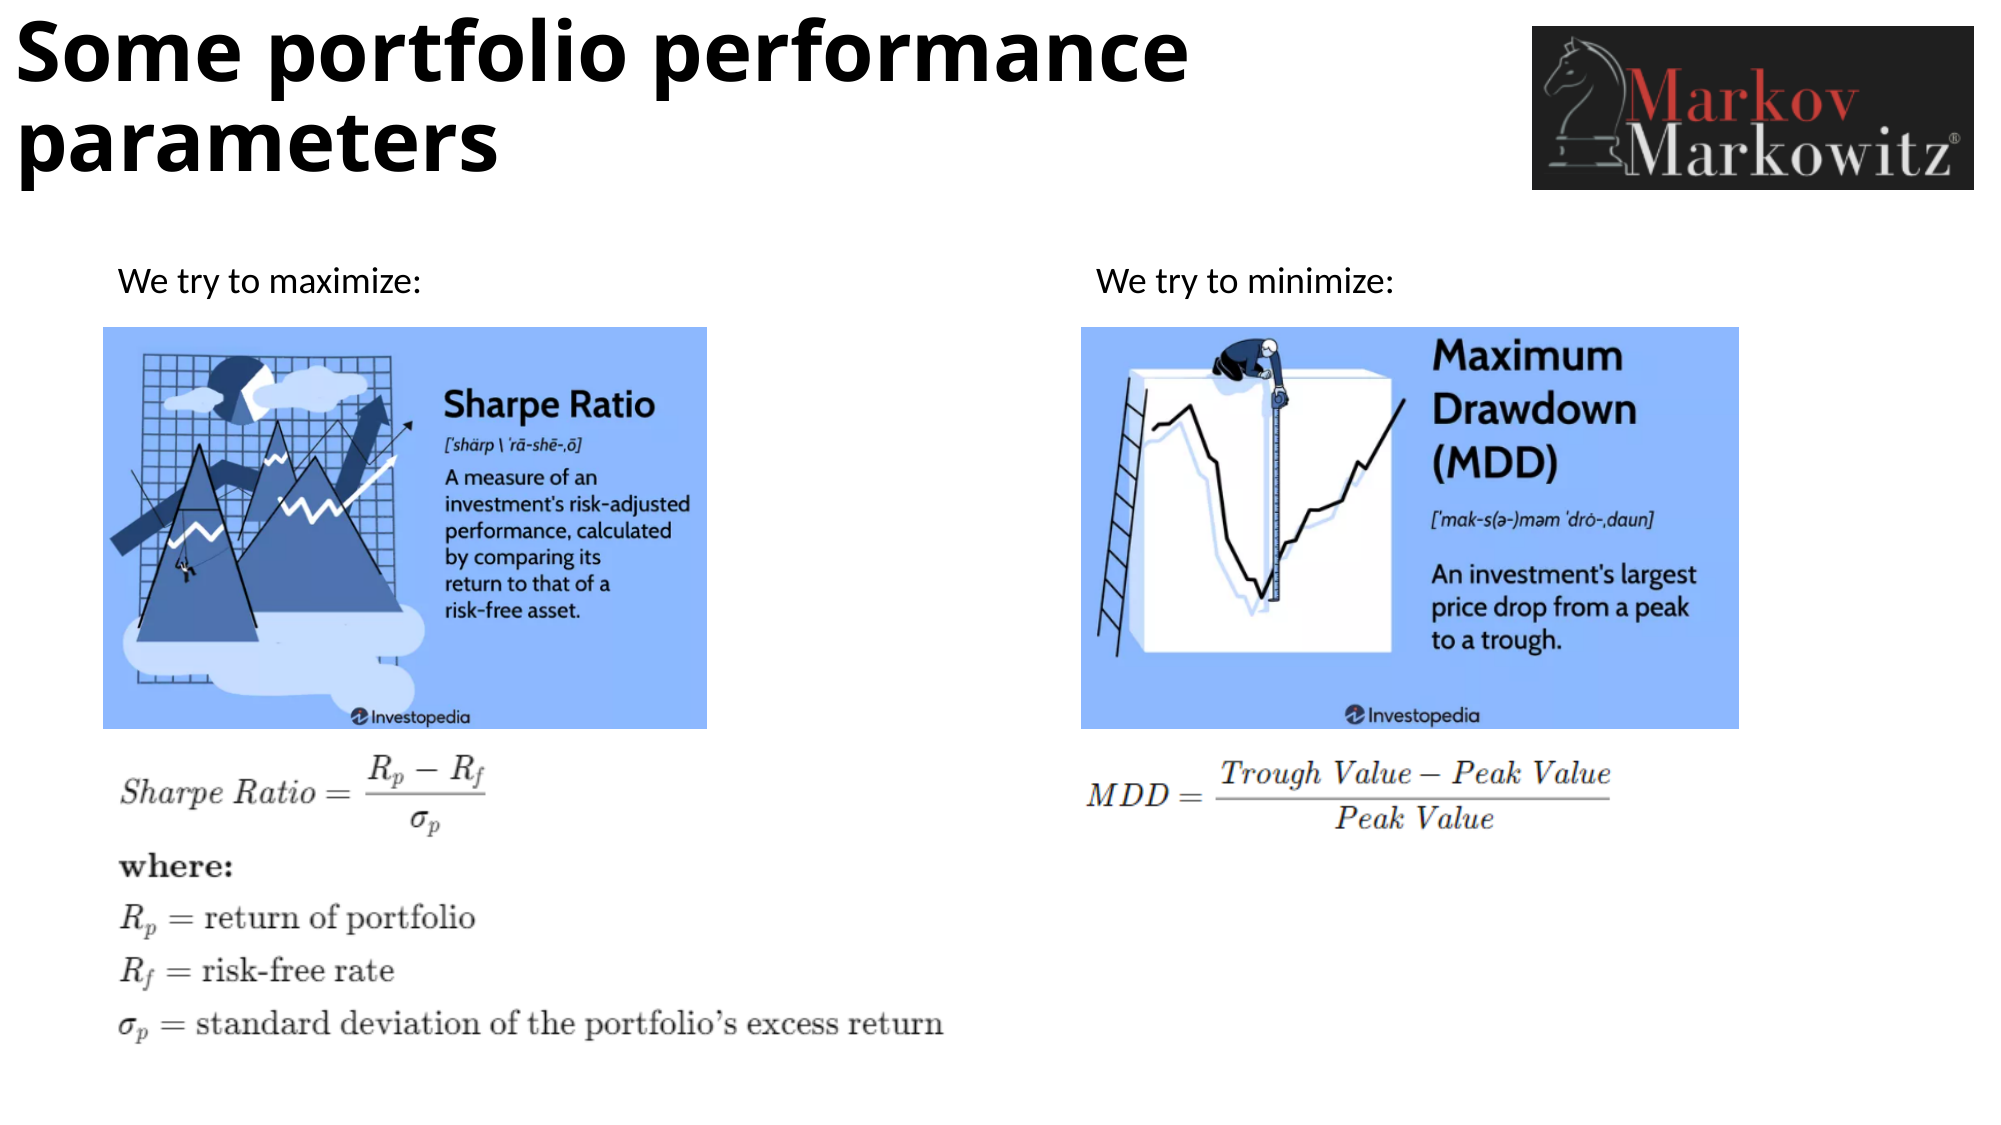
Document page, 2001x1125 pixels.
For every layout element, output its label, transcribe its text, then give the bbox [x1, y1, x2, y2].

picture [1532, 26, 1974, 190]
text_box Some portfolio performance parameters [0, 1, 1435, 199]
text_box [1081, 249, 1739, 862]
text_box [103, 248, 963, 1073]
